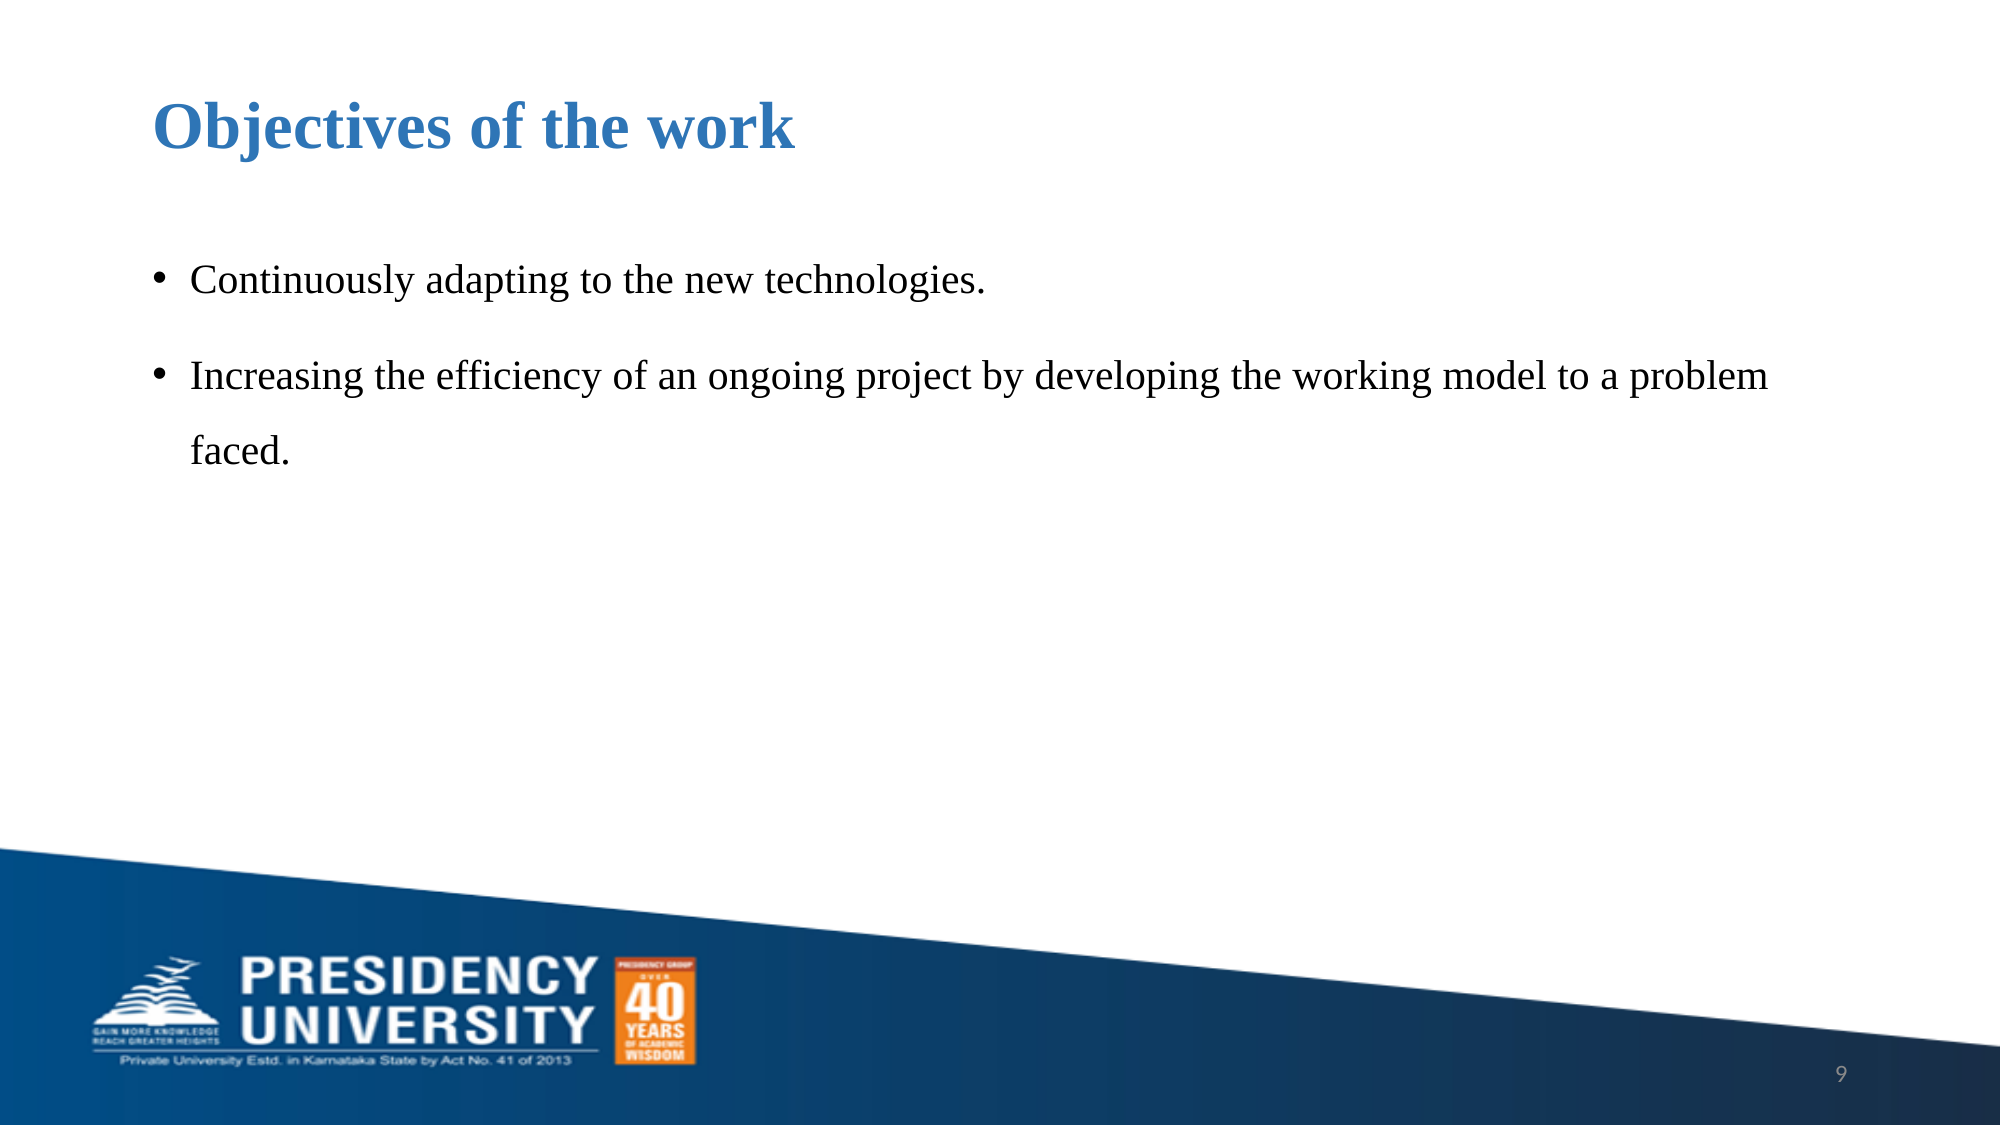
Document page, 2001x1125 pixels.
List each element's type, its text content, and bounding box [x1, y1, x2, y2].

list Continuously adapting to the new technologies. Increasing the efficiency of an ongoing project by developing the working model to a problem faced. [137, 194, 1863, 860]
slide_number 9 [1412, 1042, 1863, 1103]
title Objectives of the work [137, 59, 1863, 194]
picture [0, 845, 2000, 1125]
